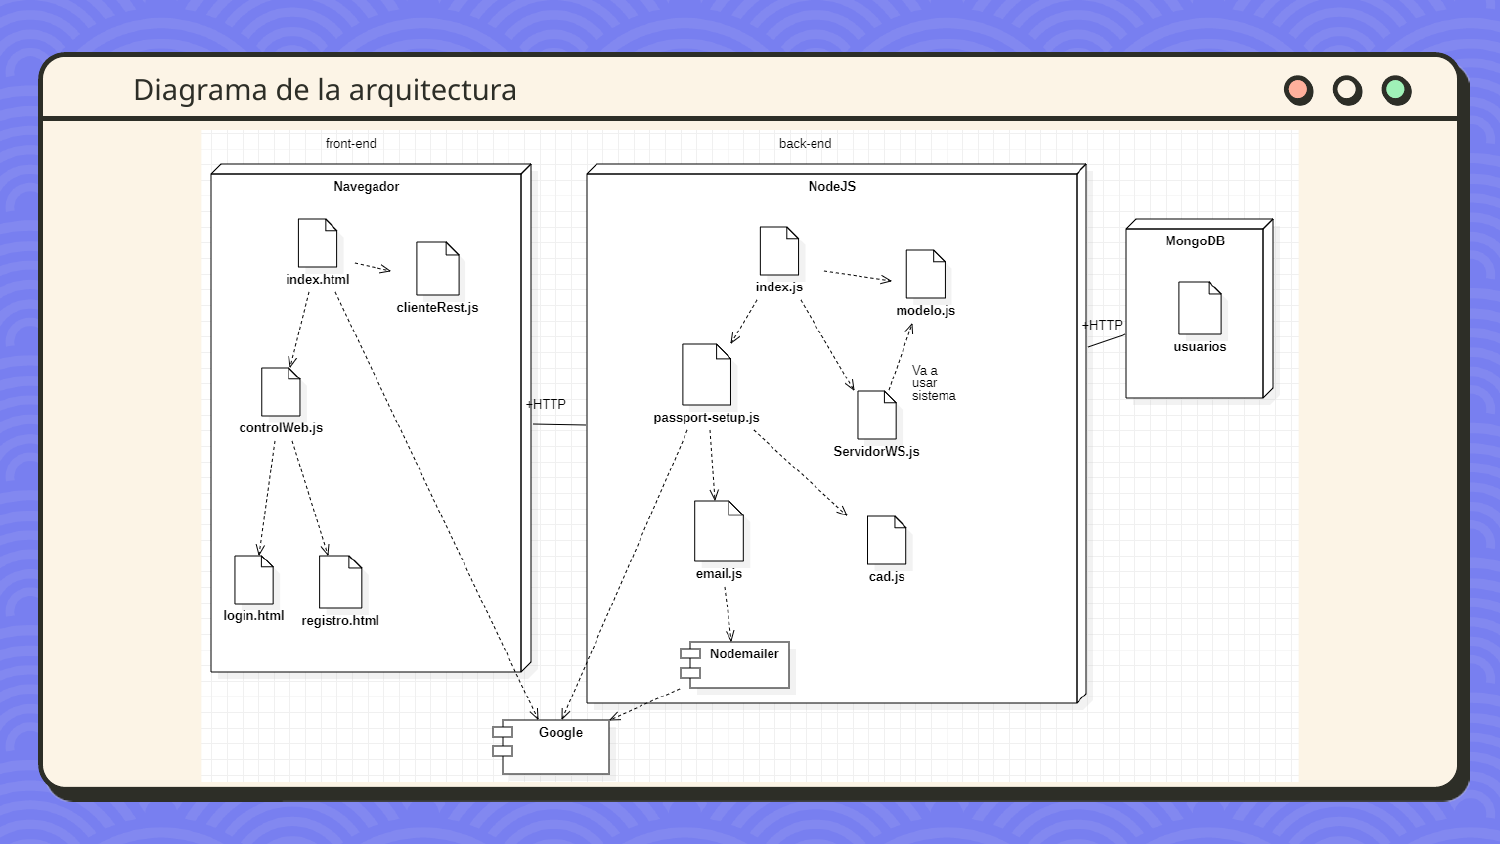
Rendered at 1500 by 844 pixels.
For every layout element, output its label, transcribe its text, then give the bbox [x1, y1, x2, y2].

text_box Diagrama de la arquitectura [118, 61, 712, 116]
picture [0, 0, 1500, 844]
